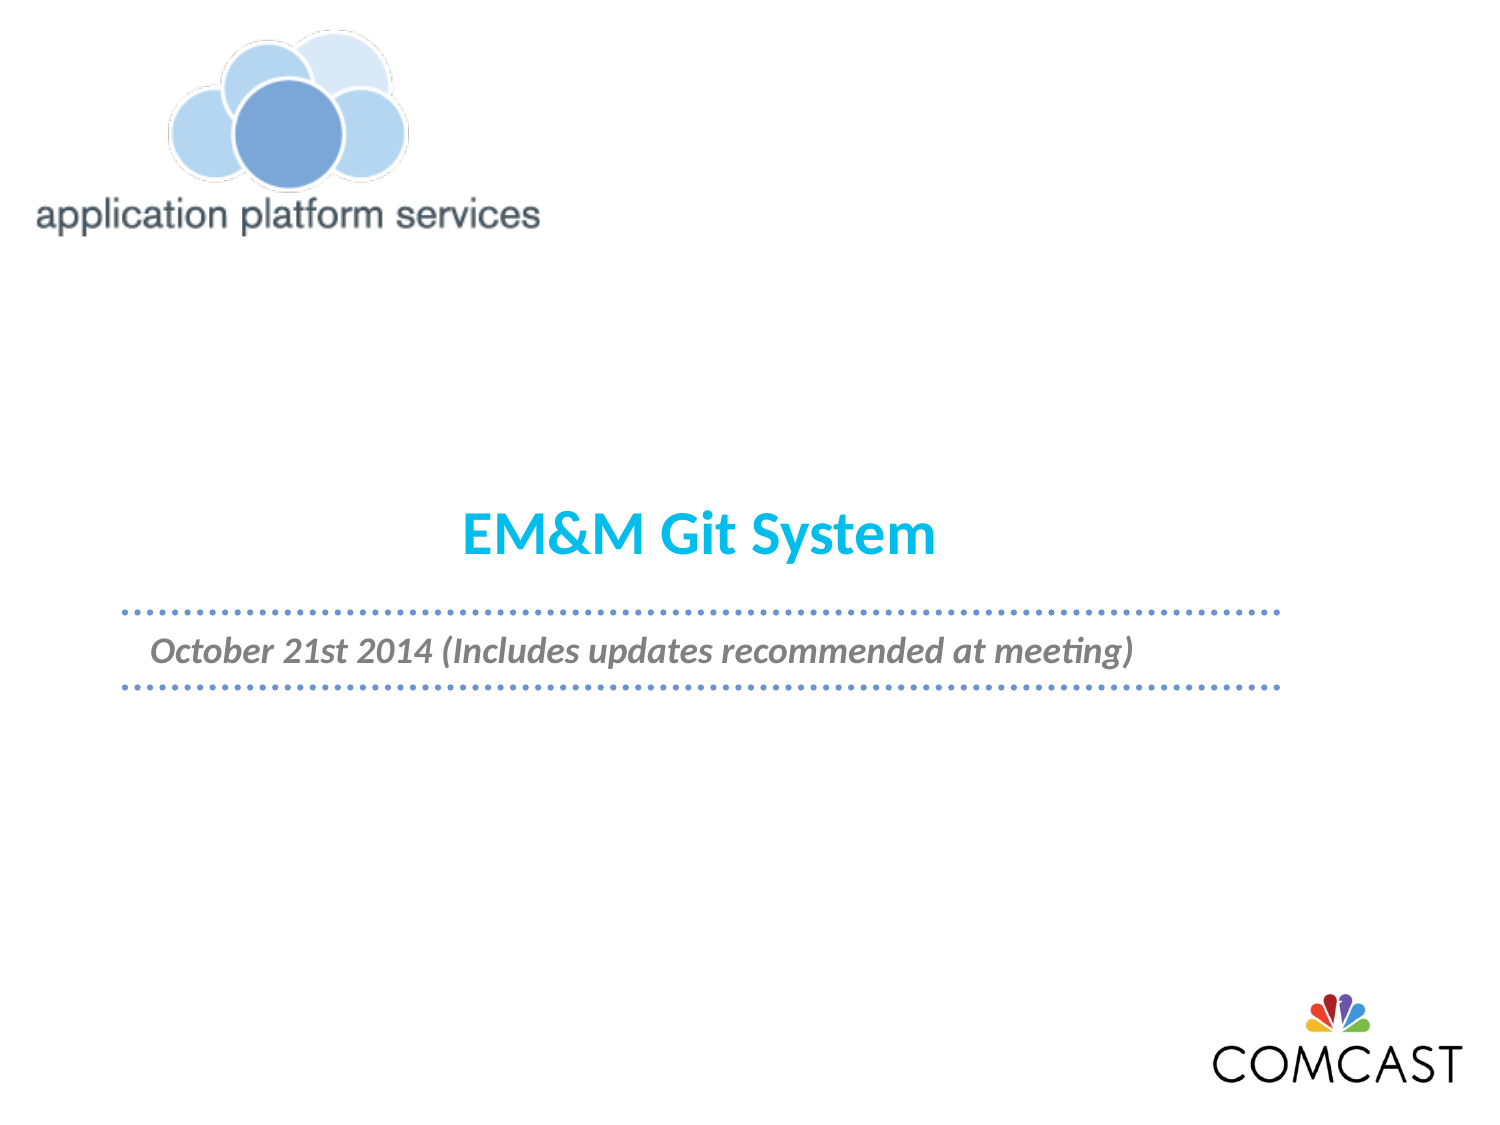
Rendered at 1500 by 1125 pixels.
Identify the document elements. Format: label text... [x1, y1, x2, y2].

picture [24, 24, 550, 242]
list October 21st 2014 (Includes updates recommended at meeting) [134, 617, 1275, 684]
title EM&M Git System [125, 237, 1275, 575]
picture [1212, 987, 1463, 1090]
